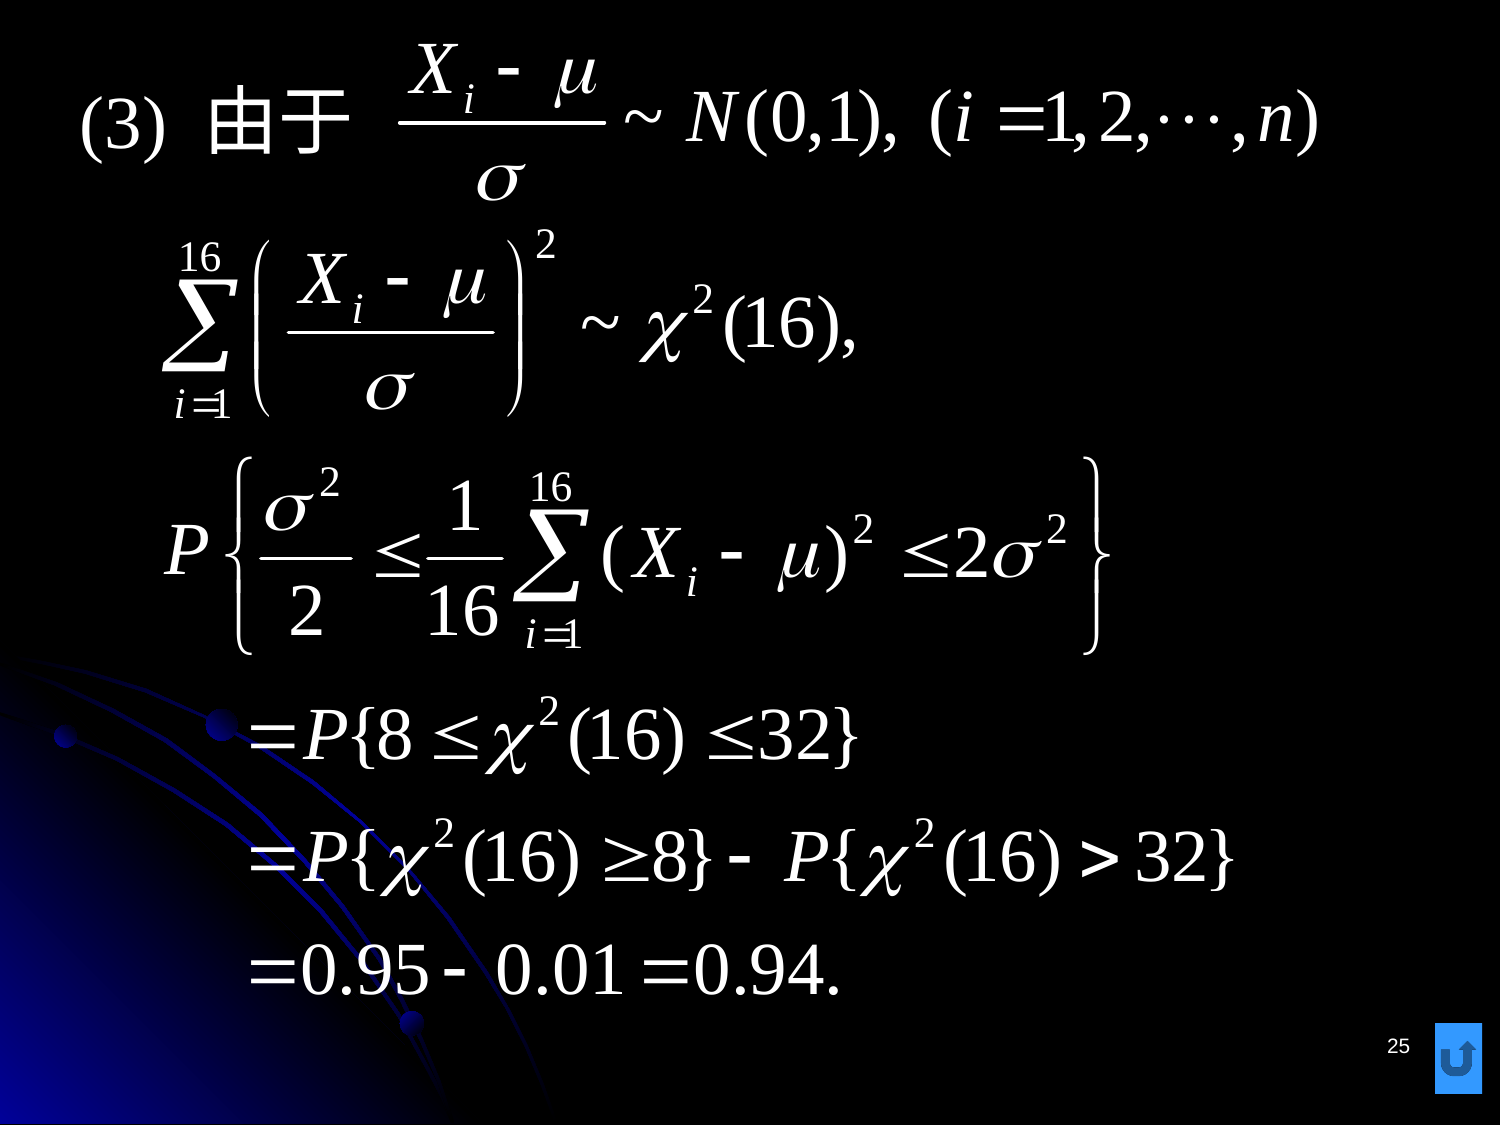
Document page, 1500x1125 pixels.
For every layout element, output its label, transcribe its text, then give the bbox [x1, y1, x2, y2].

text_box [395, 30, 1323, 206]
slide_number 25 [1074, 1025, 1425, 1100]
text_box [159, 220, 1239, 1002]
title (3) 由于 [64, 66, 1415, 254]
